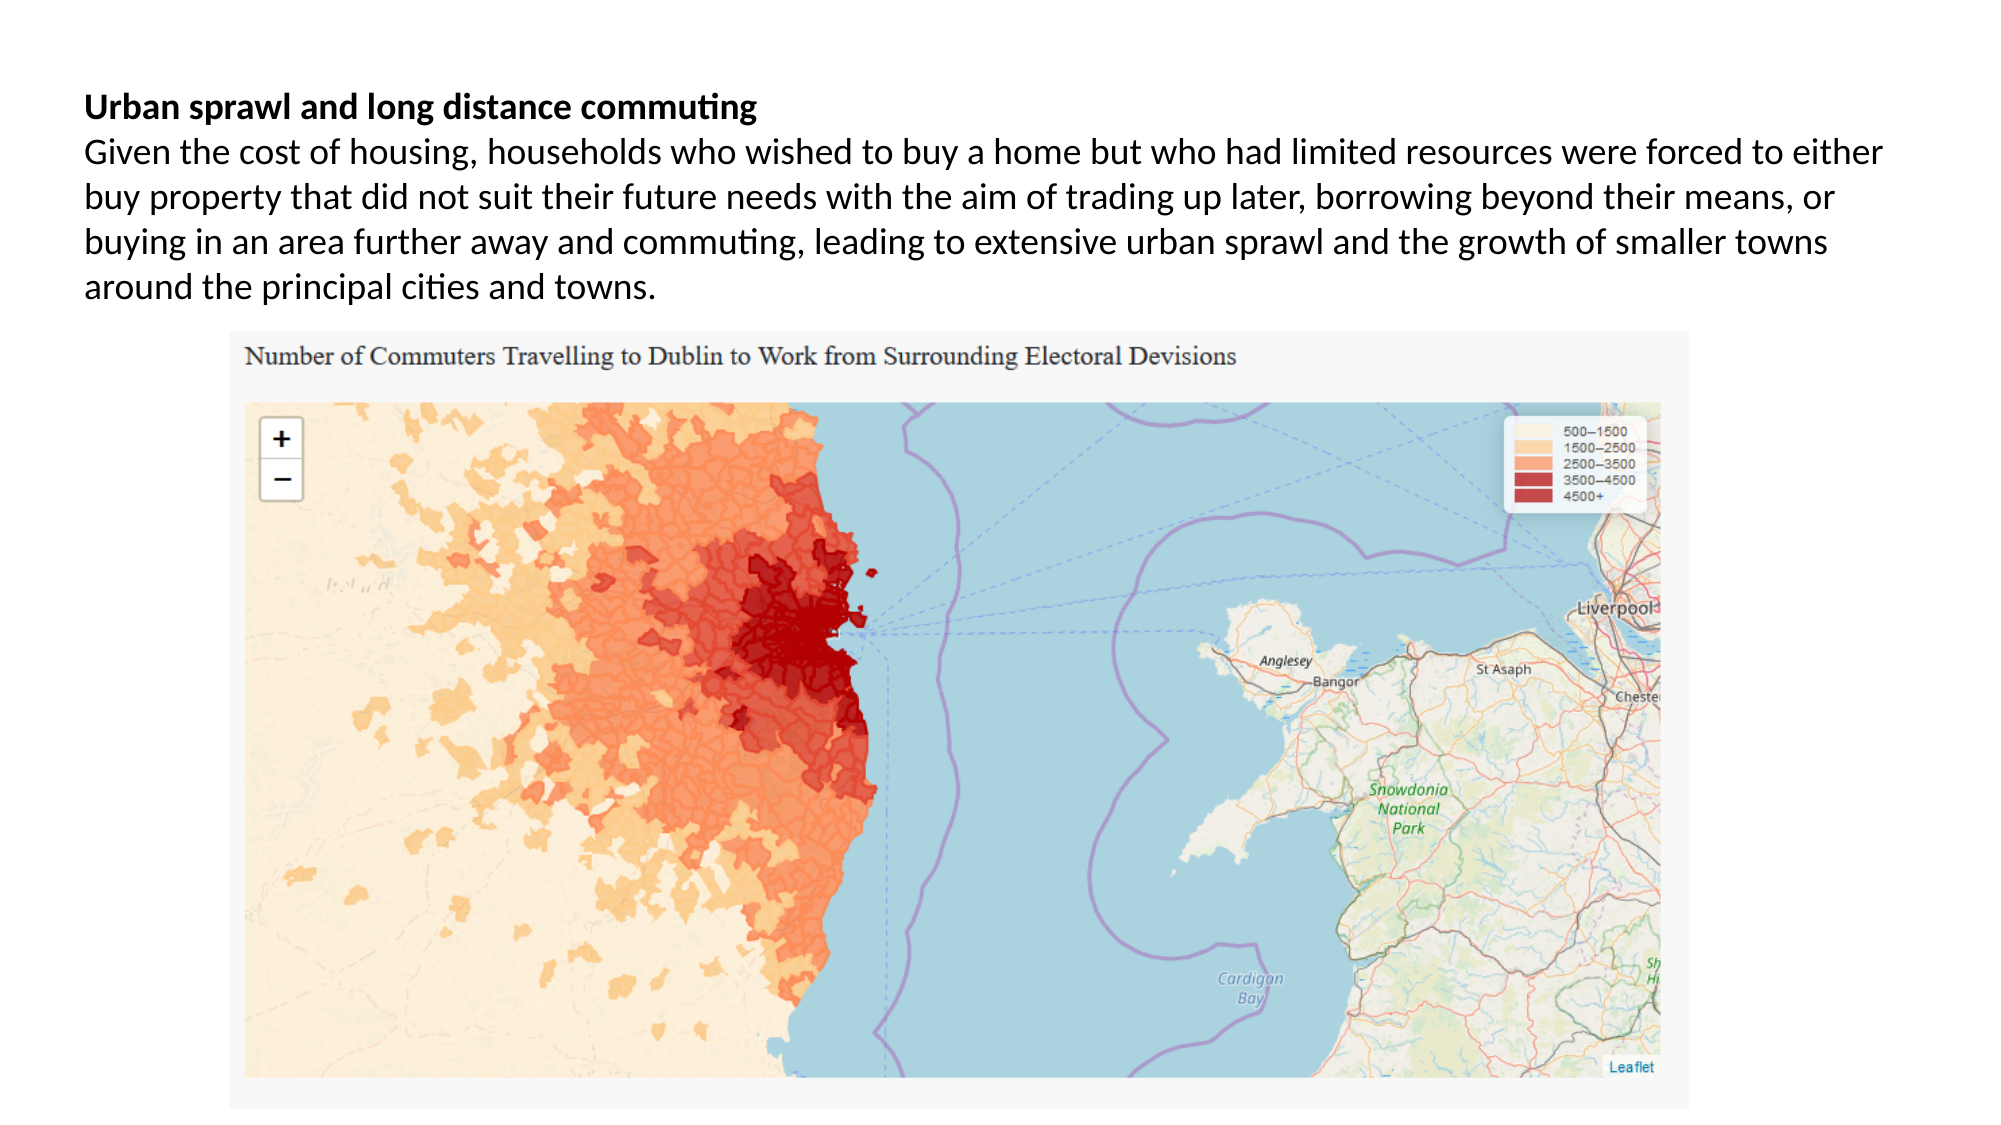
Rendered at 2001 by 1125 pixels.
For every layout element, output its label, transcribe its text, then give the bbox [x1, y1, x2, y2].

text_box Urban sprawl and long distance commuting Given the cost of housing, households who wished to buy a home but who had limited resources were forced to either buy property that did not suit their future needs with the aim of trading up later, borrowing beyond their means, or buying in an area further away and commuting, leading to extensive urban sprawl and the growth of smaller towns around the principal cities and towns. [69, 74, 1952, 315]
picture [229, 331, 1689, 1109]
